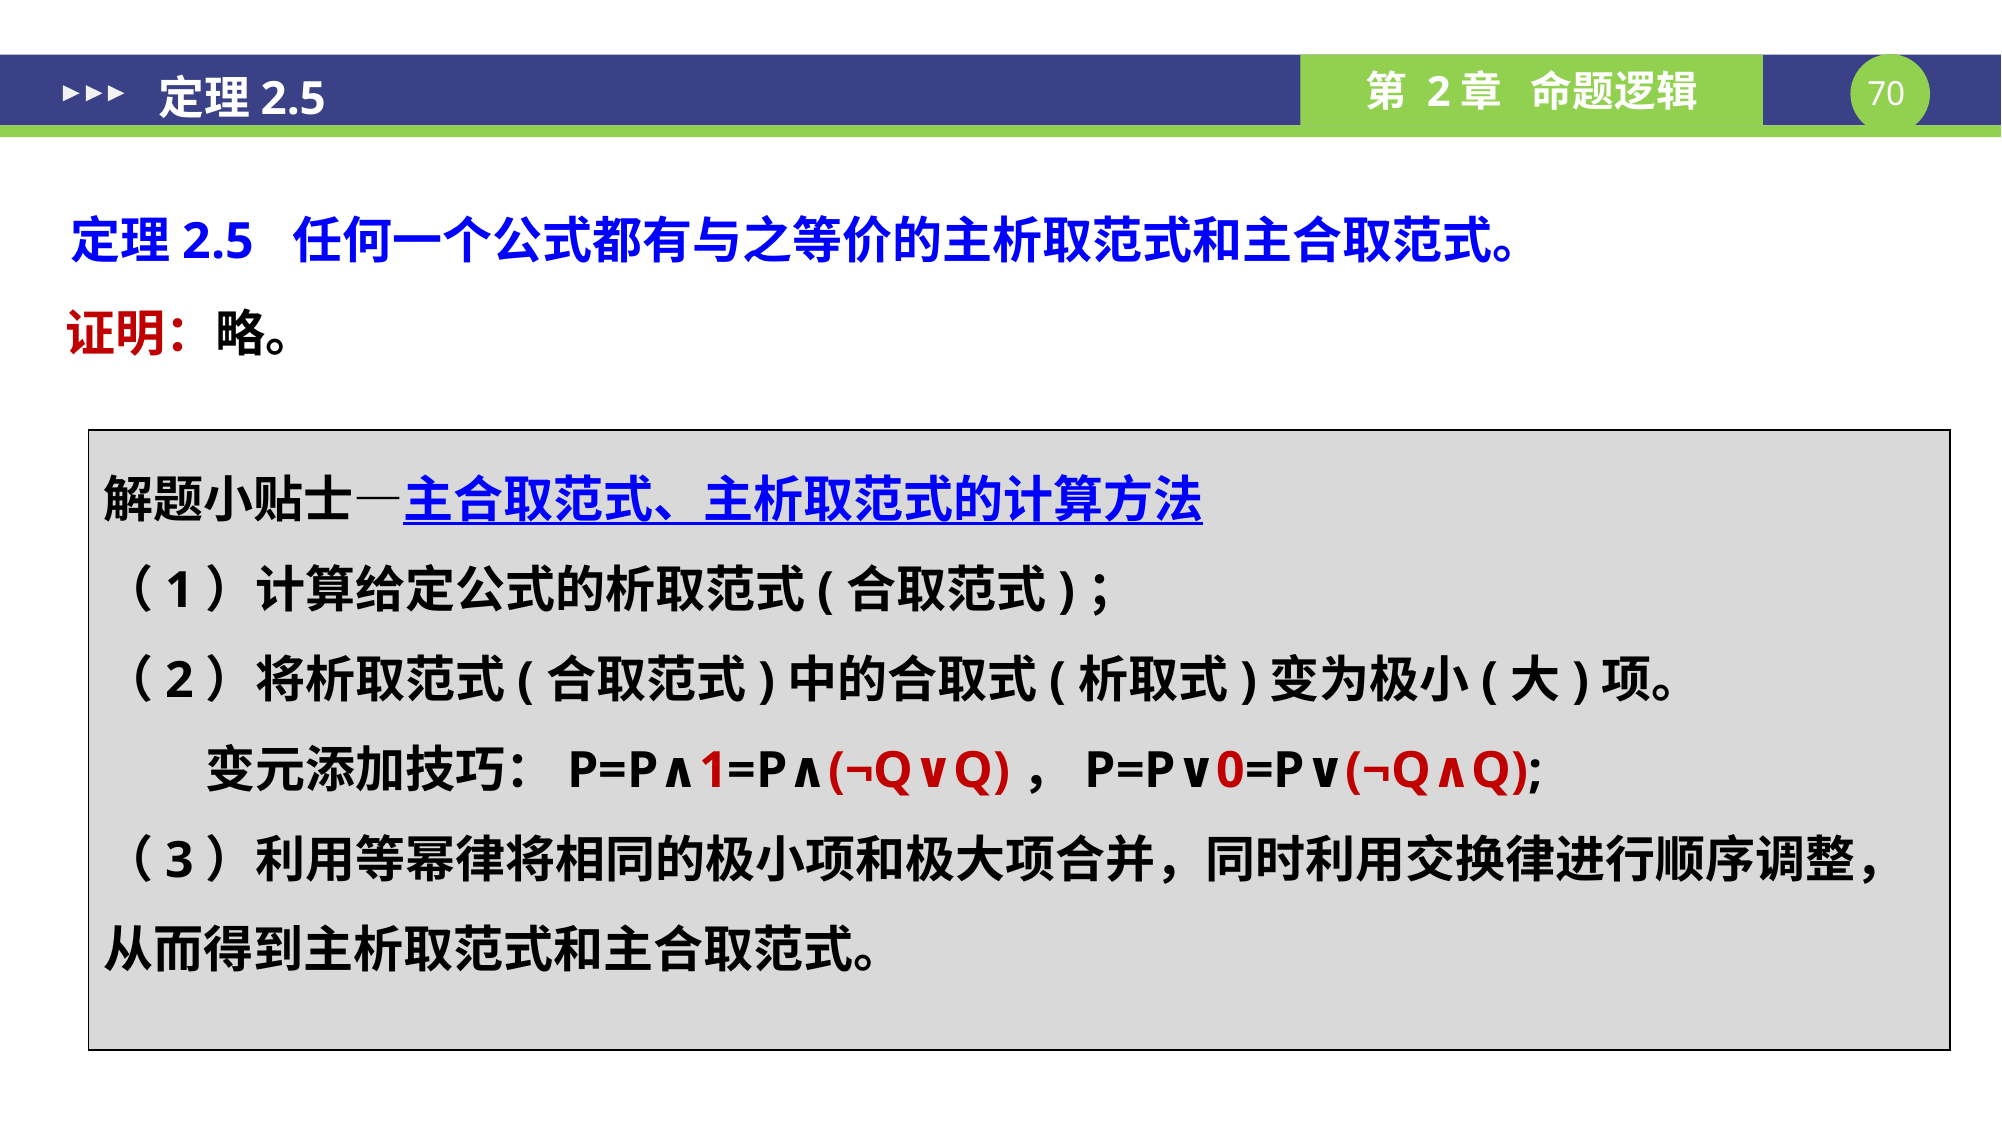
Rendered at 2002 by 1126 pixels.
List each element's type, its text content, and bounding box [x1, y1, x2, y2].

text_box 解题小贴士—主合取范式、主析取范式的计算方法 （1）计算给定公式的析取范式(合取范式)； （2）将析取范式(合取范式)中的合取式(析取式)变为极小(大)项。 变元添加技巧：P=P∧1=P∧(¬Q∨Q)，P=P∨0=P∨(¬Q∧Q); （3）利用等幂律将相同的极小项和极大项合并，同时利用交换律进行顺序调整，从而得到主析取范式和主合取范式。 [88, 430, 1951, 1050]
title 定理2.5 [138, 20, 1462, 168]
list 定理2.5 任何一个公式都有与之等价的主析取范式和主合取范式。 [50, 168, 1751, 282]
text_box 证明：略。 [50, 281, 1445, 369]
